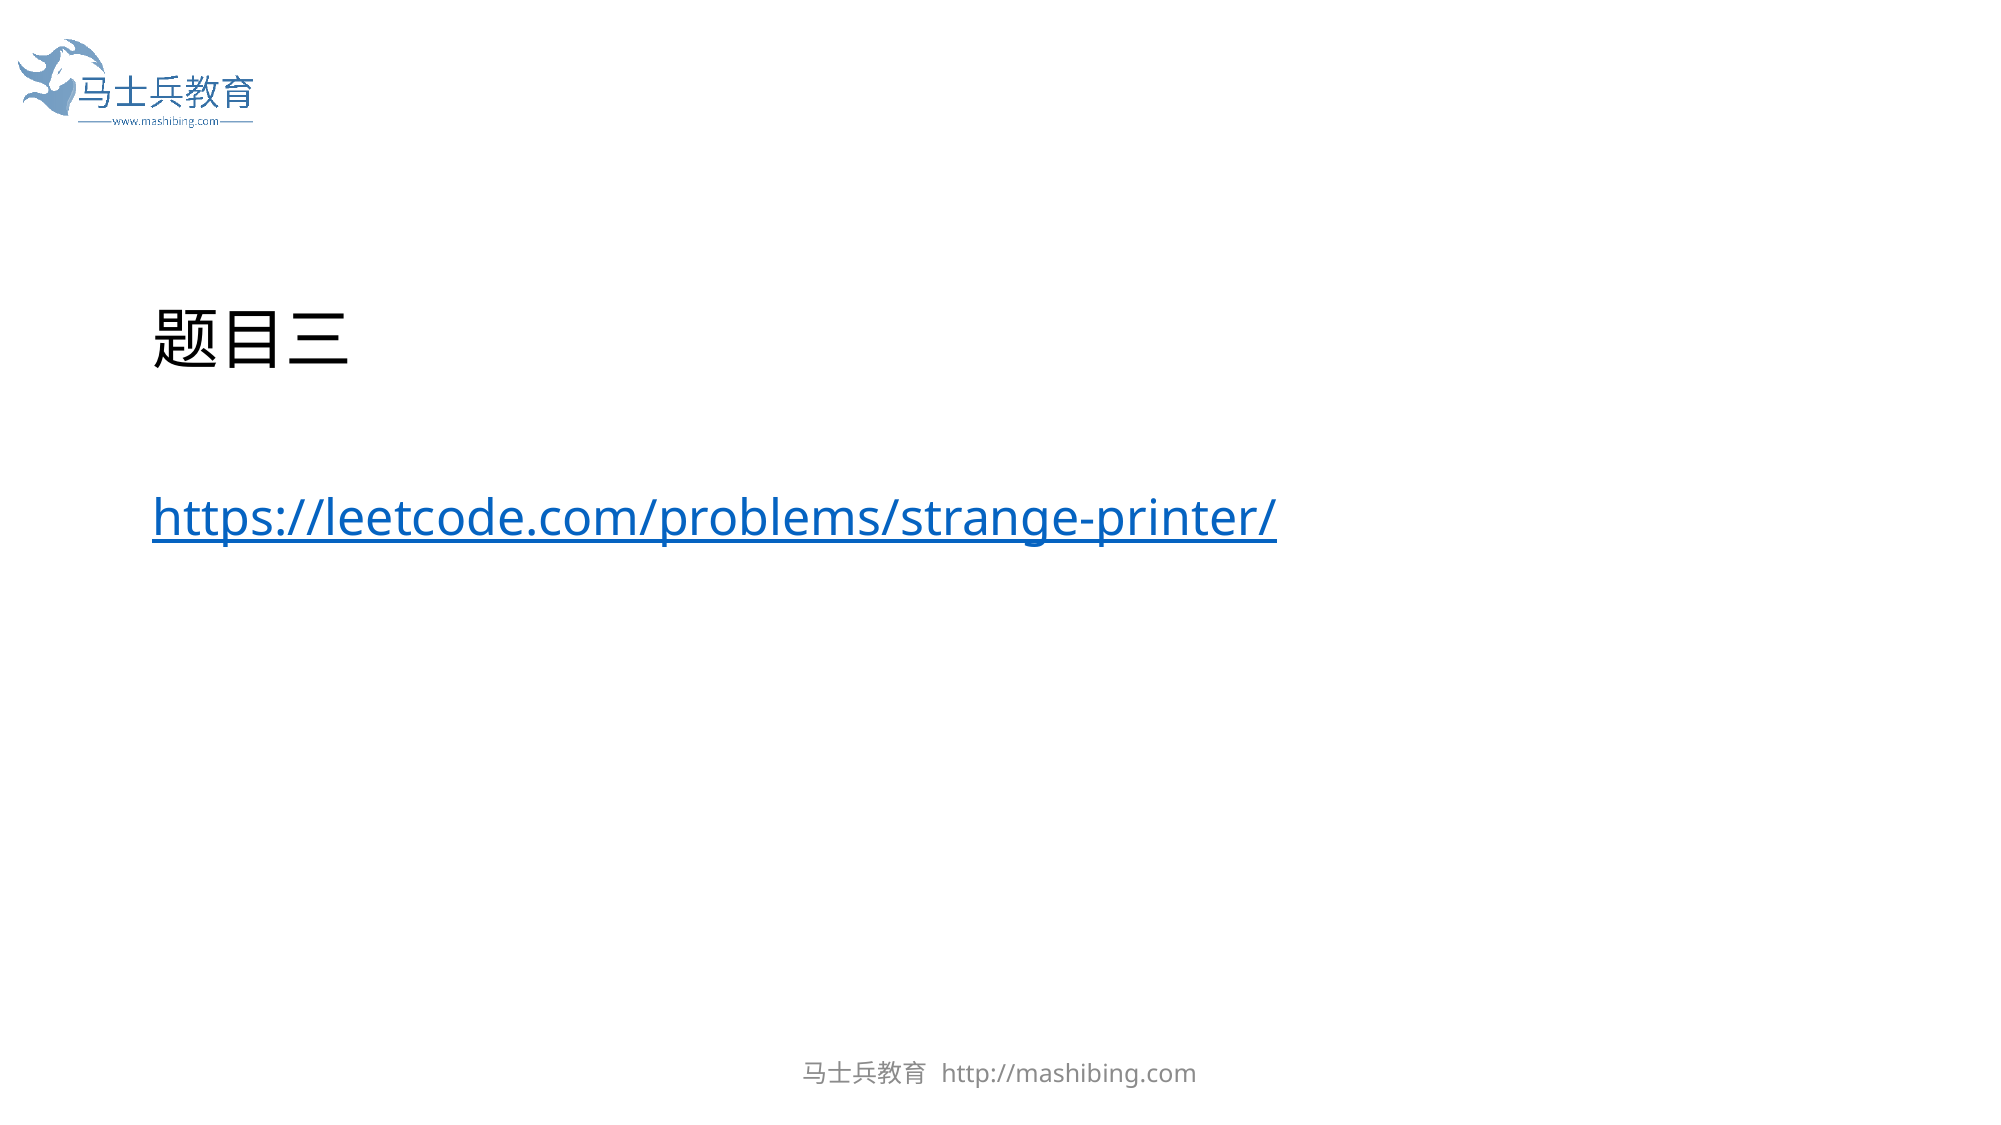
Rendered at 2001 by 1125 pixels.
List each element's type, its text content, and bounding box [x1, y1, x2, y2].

title 题目三 [137, 205, 1863, 477]
list https://leetcode.com/problems/strange-printer/ [137, 477, 1863, 960]
picture [7, 5, 276, 177]
footer 马士兵教育 http://mashibing.com [662, 1042, 1338, 1103]
